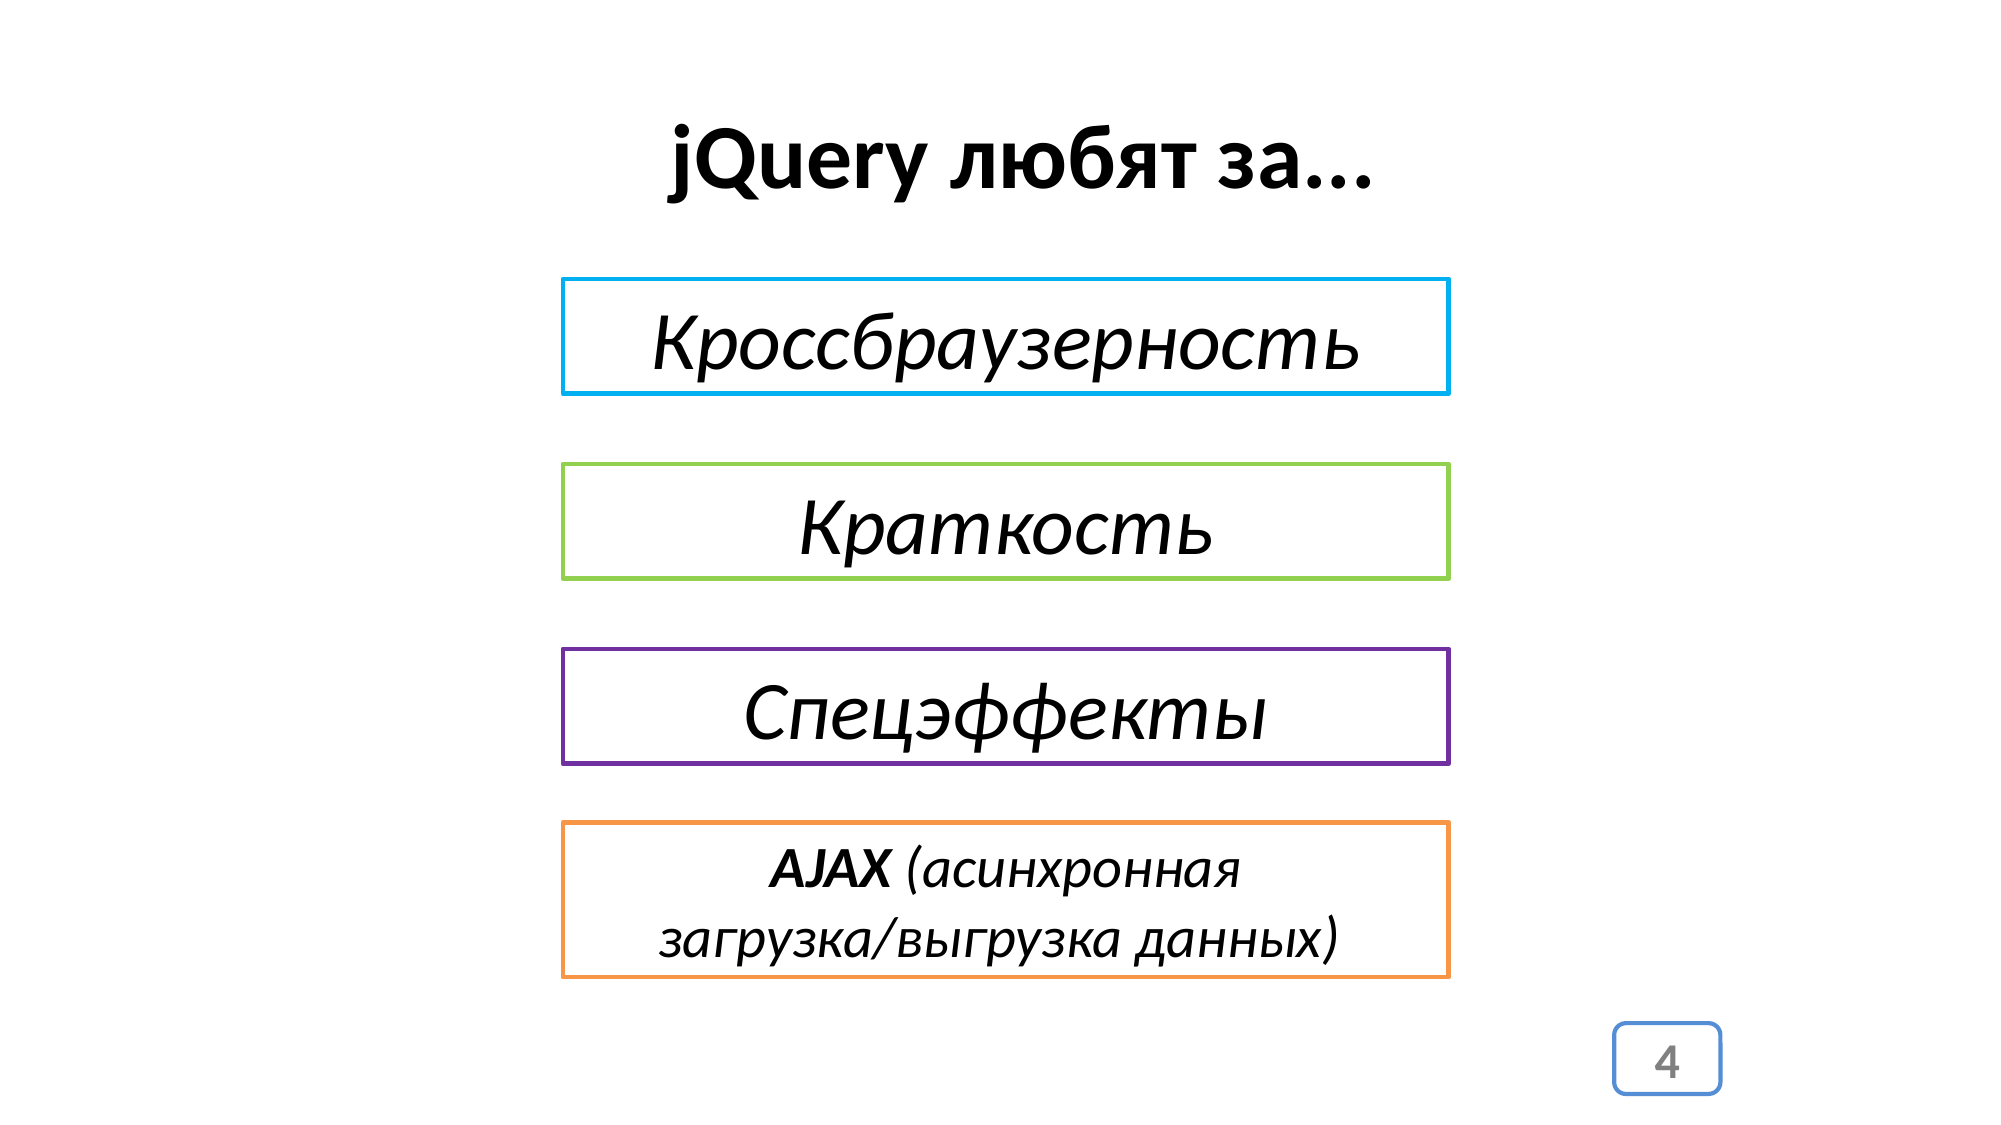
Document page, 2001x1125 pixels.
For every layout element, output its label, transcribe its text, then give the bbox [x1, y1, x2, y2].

text_box 4 [1612, 1021, 1723, 1097]
text_box Спецэффекты [562, 648, 1449, 764]
text_box Кроссбраузерность [562, 278, 1449, 394]
text_box AJAX (асинхронная загрузка/выгрузка данных) [562, 822, 1449, 977]
text_box jQuery любят за... [362, 89, 1685, 215]
text_box Краткость [562, 463, 1449, 579]
